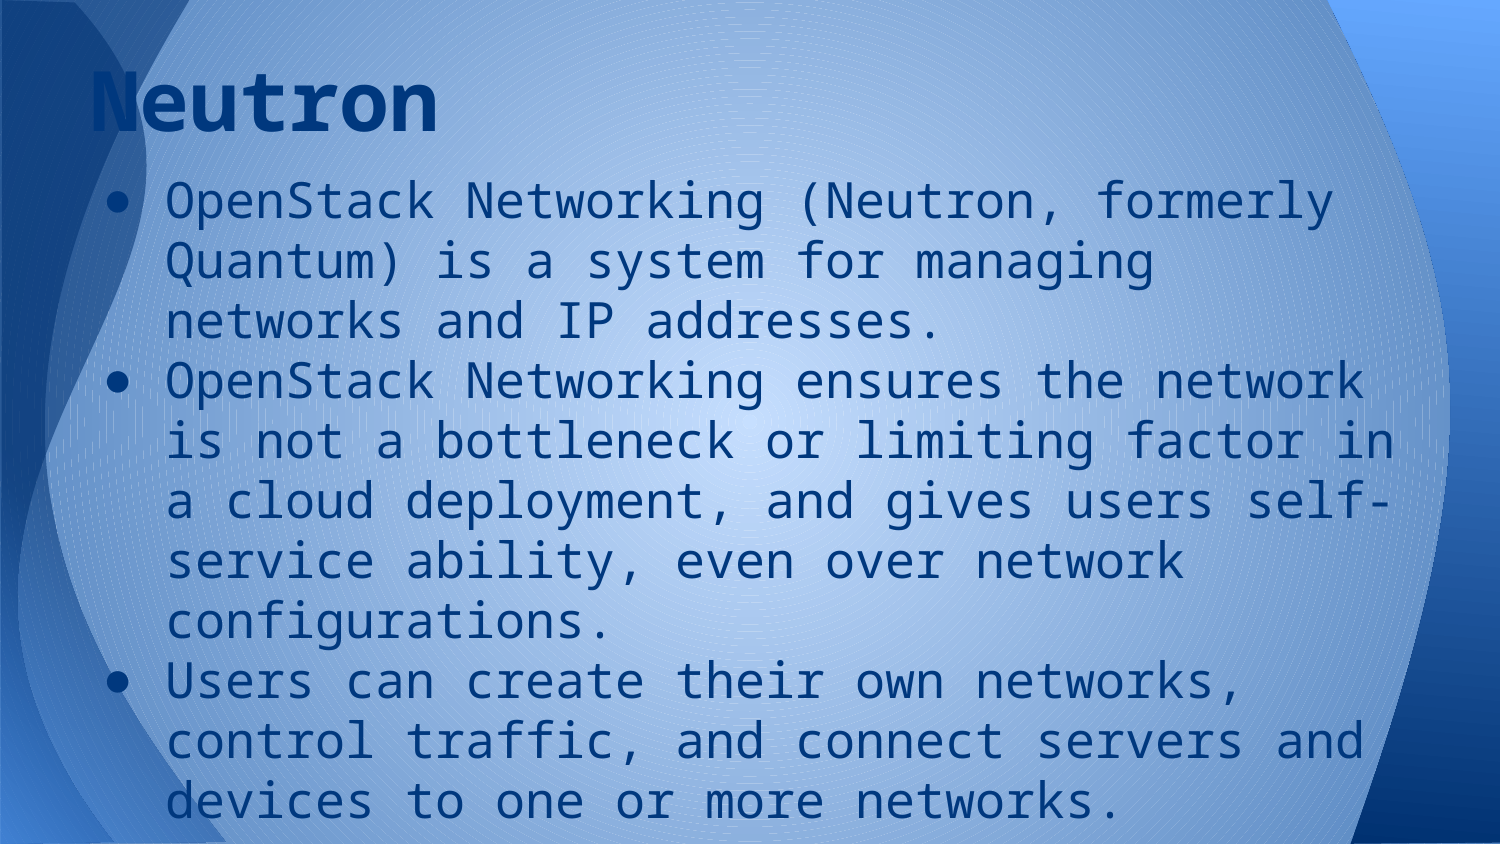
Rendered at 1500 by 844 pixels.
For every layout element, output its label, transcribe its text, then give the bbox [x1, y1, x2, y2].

title Neutron [75, 0, 1425, 164]
list OpenStack Networking (Neutron, formerly Quantum) is a system for managing networks and IP addresses. OpenStack Networking ensures the network is not a bottleneck or limiting factor in a cloud deployment, and gives users self-service ability, even over network configurations. Users can create their own networks, control traffic, and connect servers and devices to one or more networks. [75, 164, 1425, 750]
